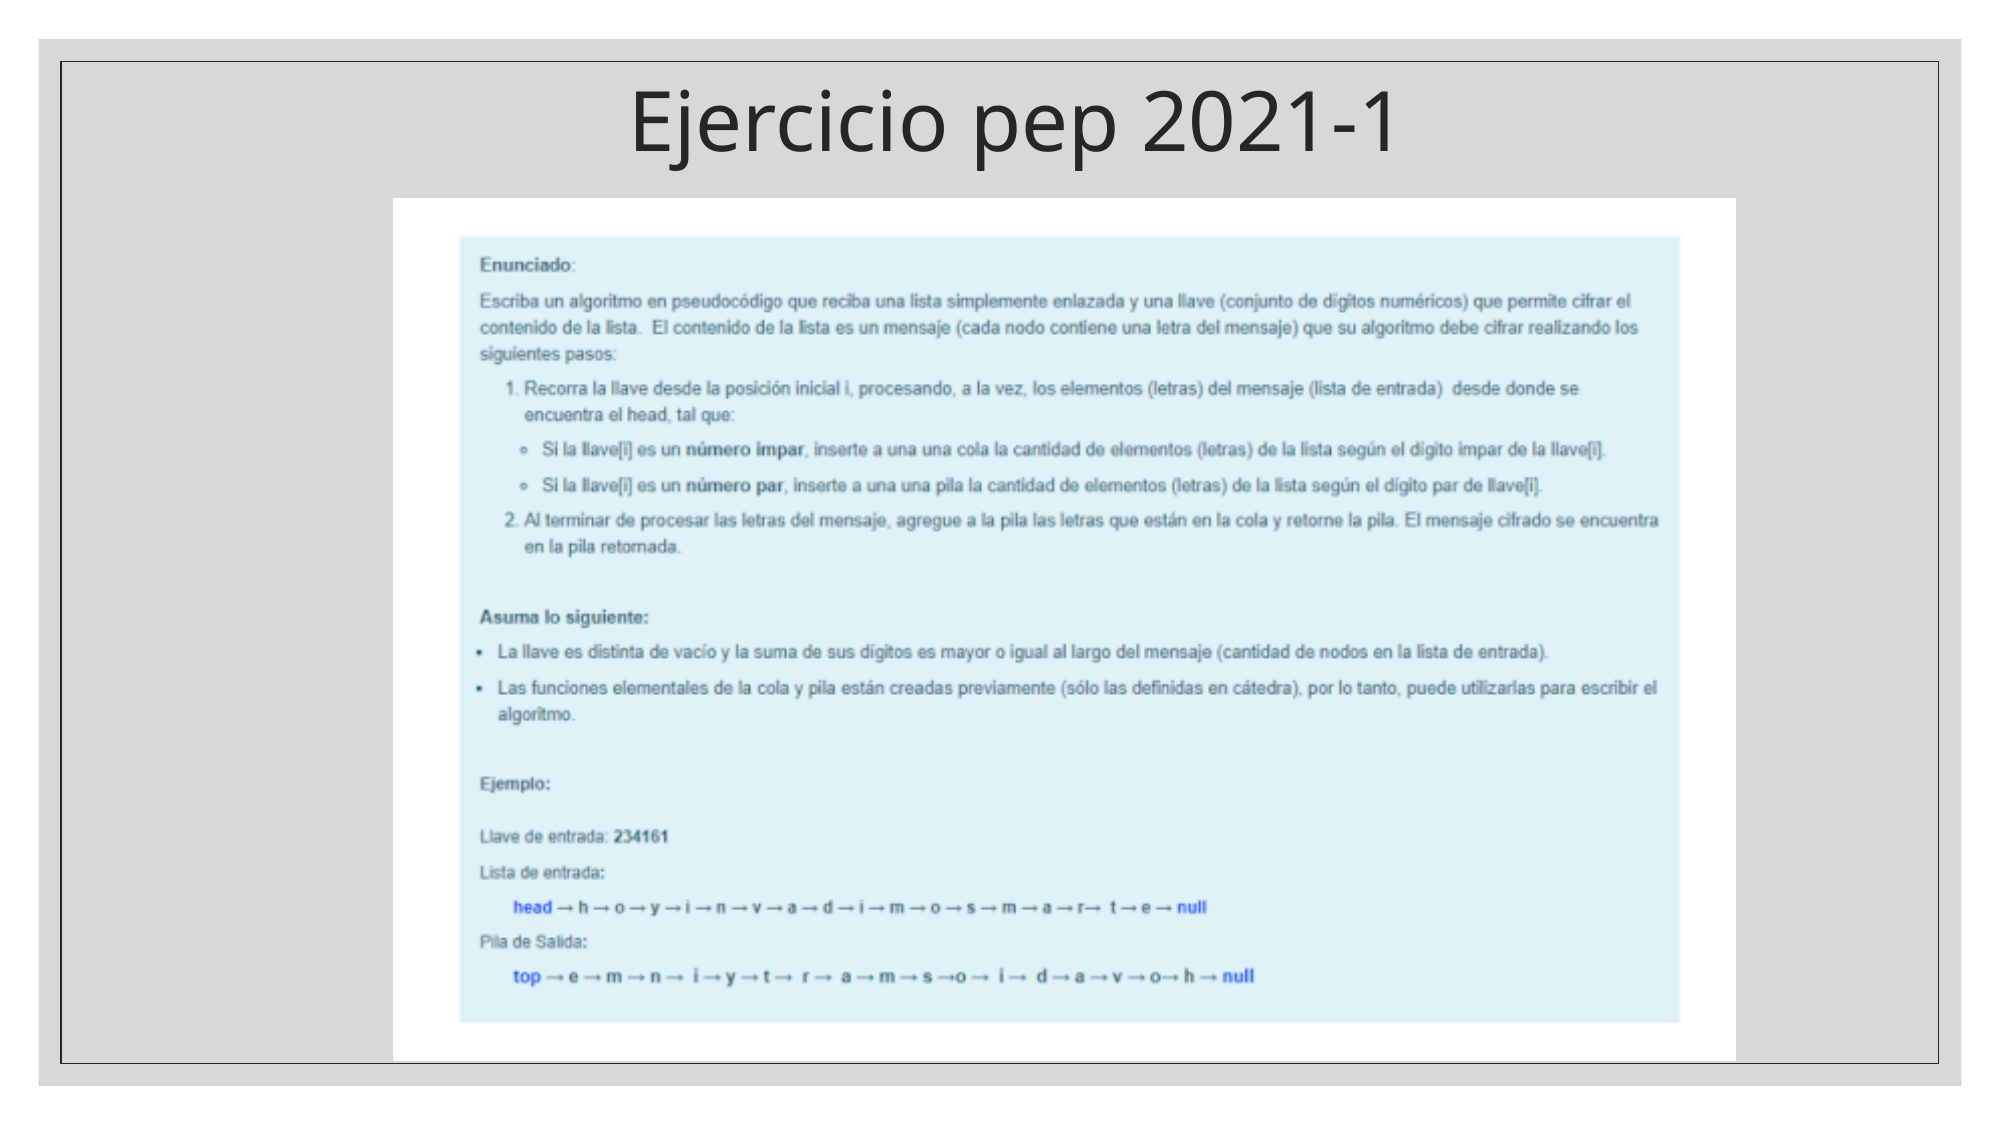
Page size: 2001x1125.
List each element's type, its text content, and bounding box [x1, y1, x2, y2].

title Ejercicio pep 2021-1 [192, 11, 1843, 237]
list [393, 198, 1736, 1061]
